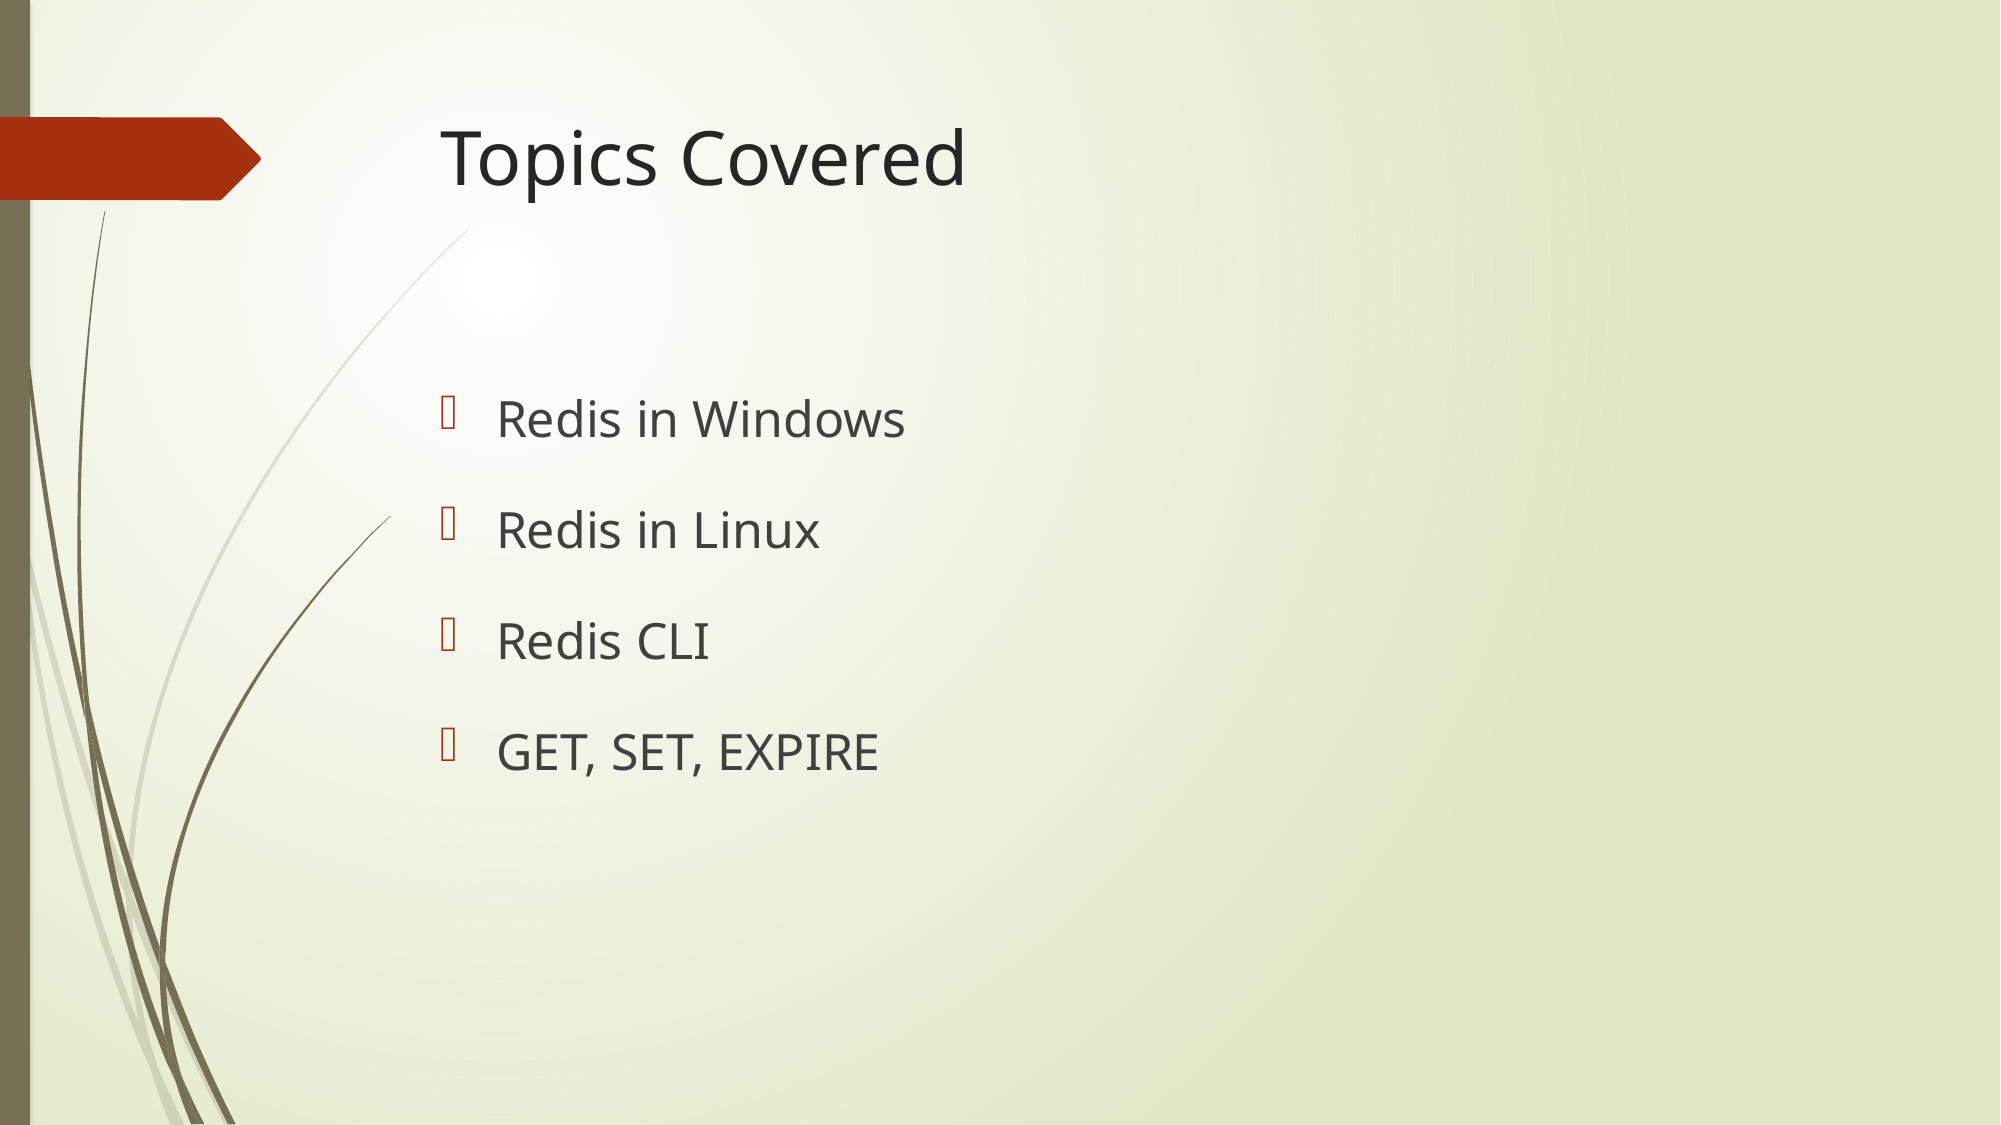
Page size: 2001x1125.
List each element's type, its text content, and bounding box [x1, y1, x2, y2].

list Redis in Windows Redis in Linux Redis CLI GET, SET, EXPIRE [424, 350, 1888, 1092]
title Topics Covered [425, 102, 1888, 313]
